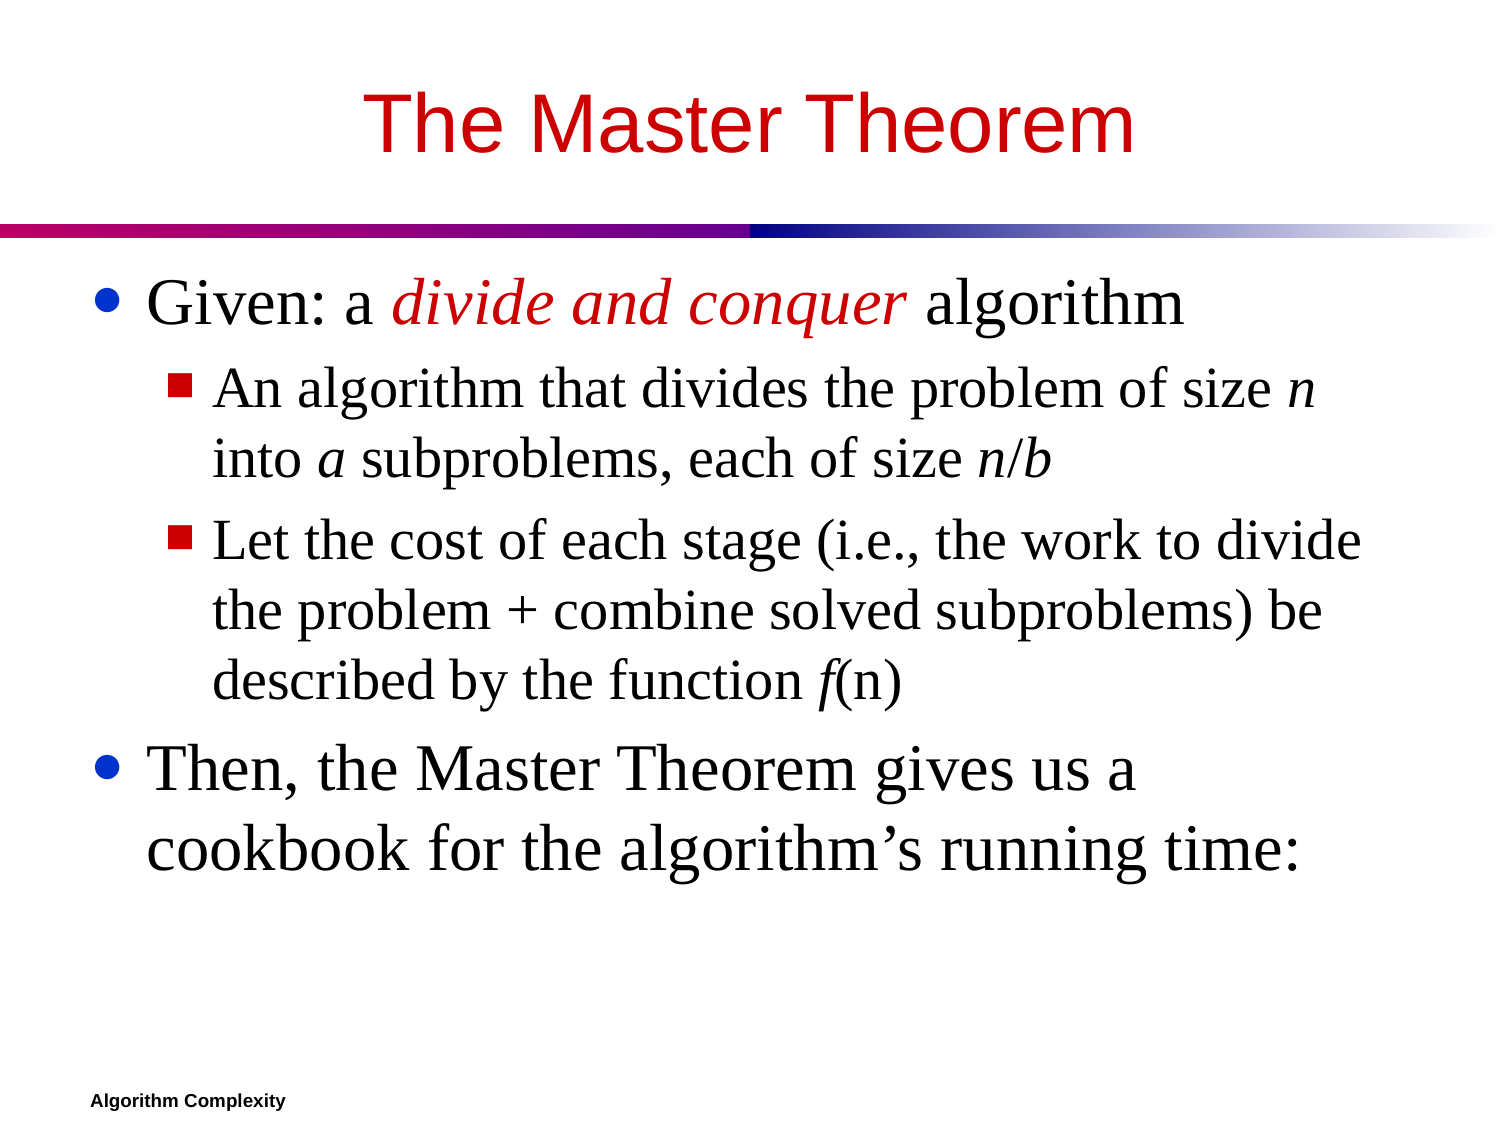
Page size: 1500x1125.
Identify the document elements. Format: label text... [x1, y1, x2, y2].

list Given: a divide and conquer algorithm An algorithm that divides the problem of size n into a subproblems, each of size n/b Let the cost of each stage (i.e., the work to divide the problem + combine solved subproblems) be described by the function f(n) Then, the Master Theorem gives us a cookbook for the algorithm’s running time: [74, 249, 1426, 963]
footer Algorithm Complexity [74, 1074, 1426, 1125]
title The Master Theorem [74, 37, 1426, 201]
